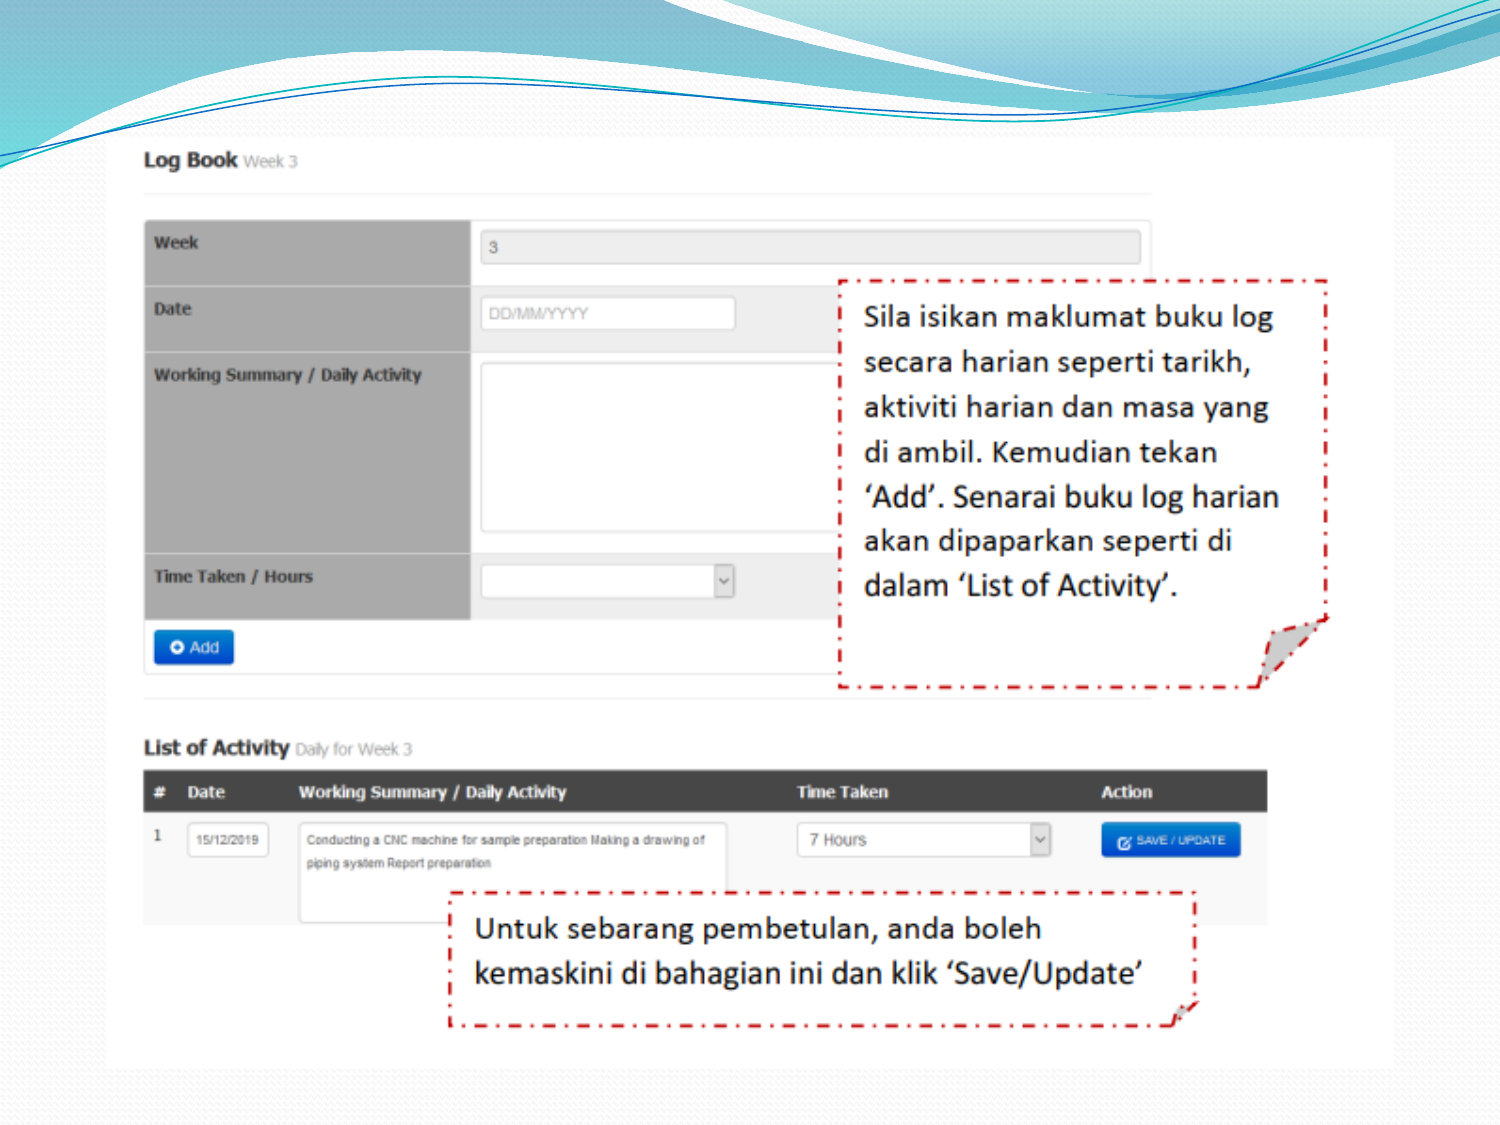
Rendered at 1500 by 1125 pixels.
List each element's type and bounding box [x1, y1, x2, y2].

picture [106, 137, 1394, 1070]
